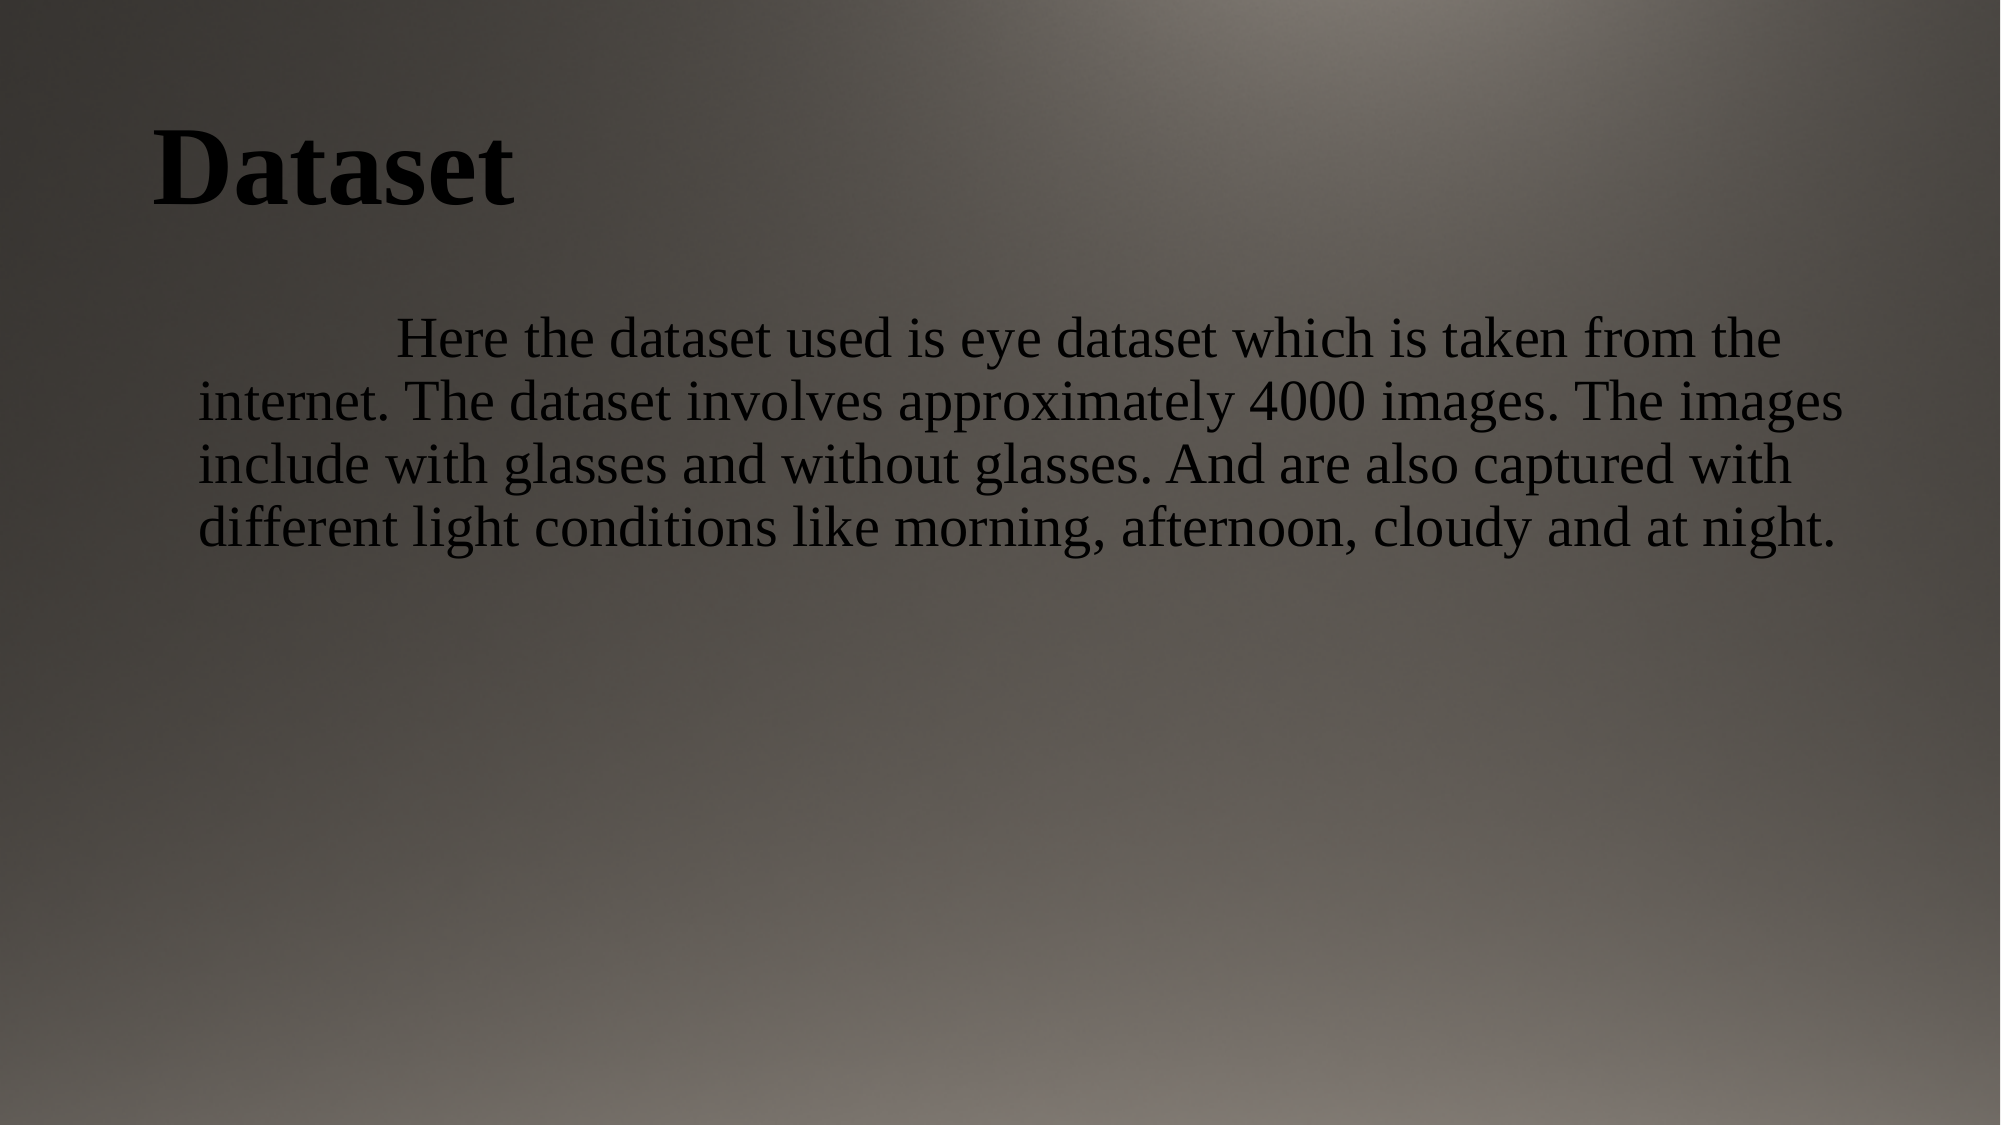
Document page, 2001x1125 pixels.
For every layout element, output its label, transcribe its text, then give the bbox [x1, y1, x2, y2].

picture [0, 0, 2001, 1125]
title Dataset [137, 59, 1863, 278]
list Here the dataset used is eye dataset which is taken from the internet. The dataset involves approximately 4000 images. The images include with glasses and without glasses. And are also captured with different light conditions like morning, afternoon, cloudy and at night. [183, 299, 1863, 1014]
